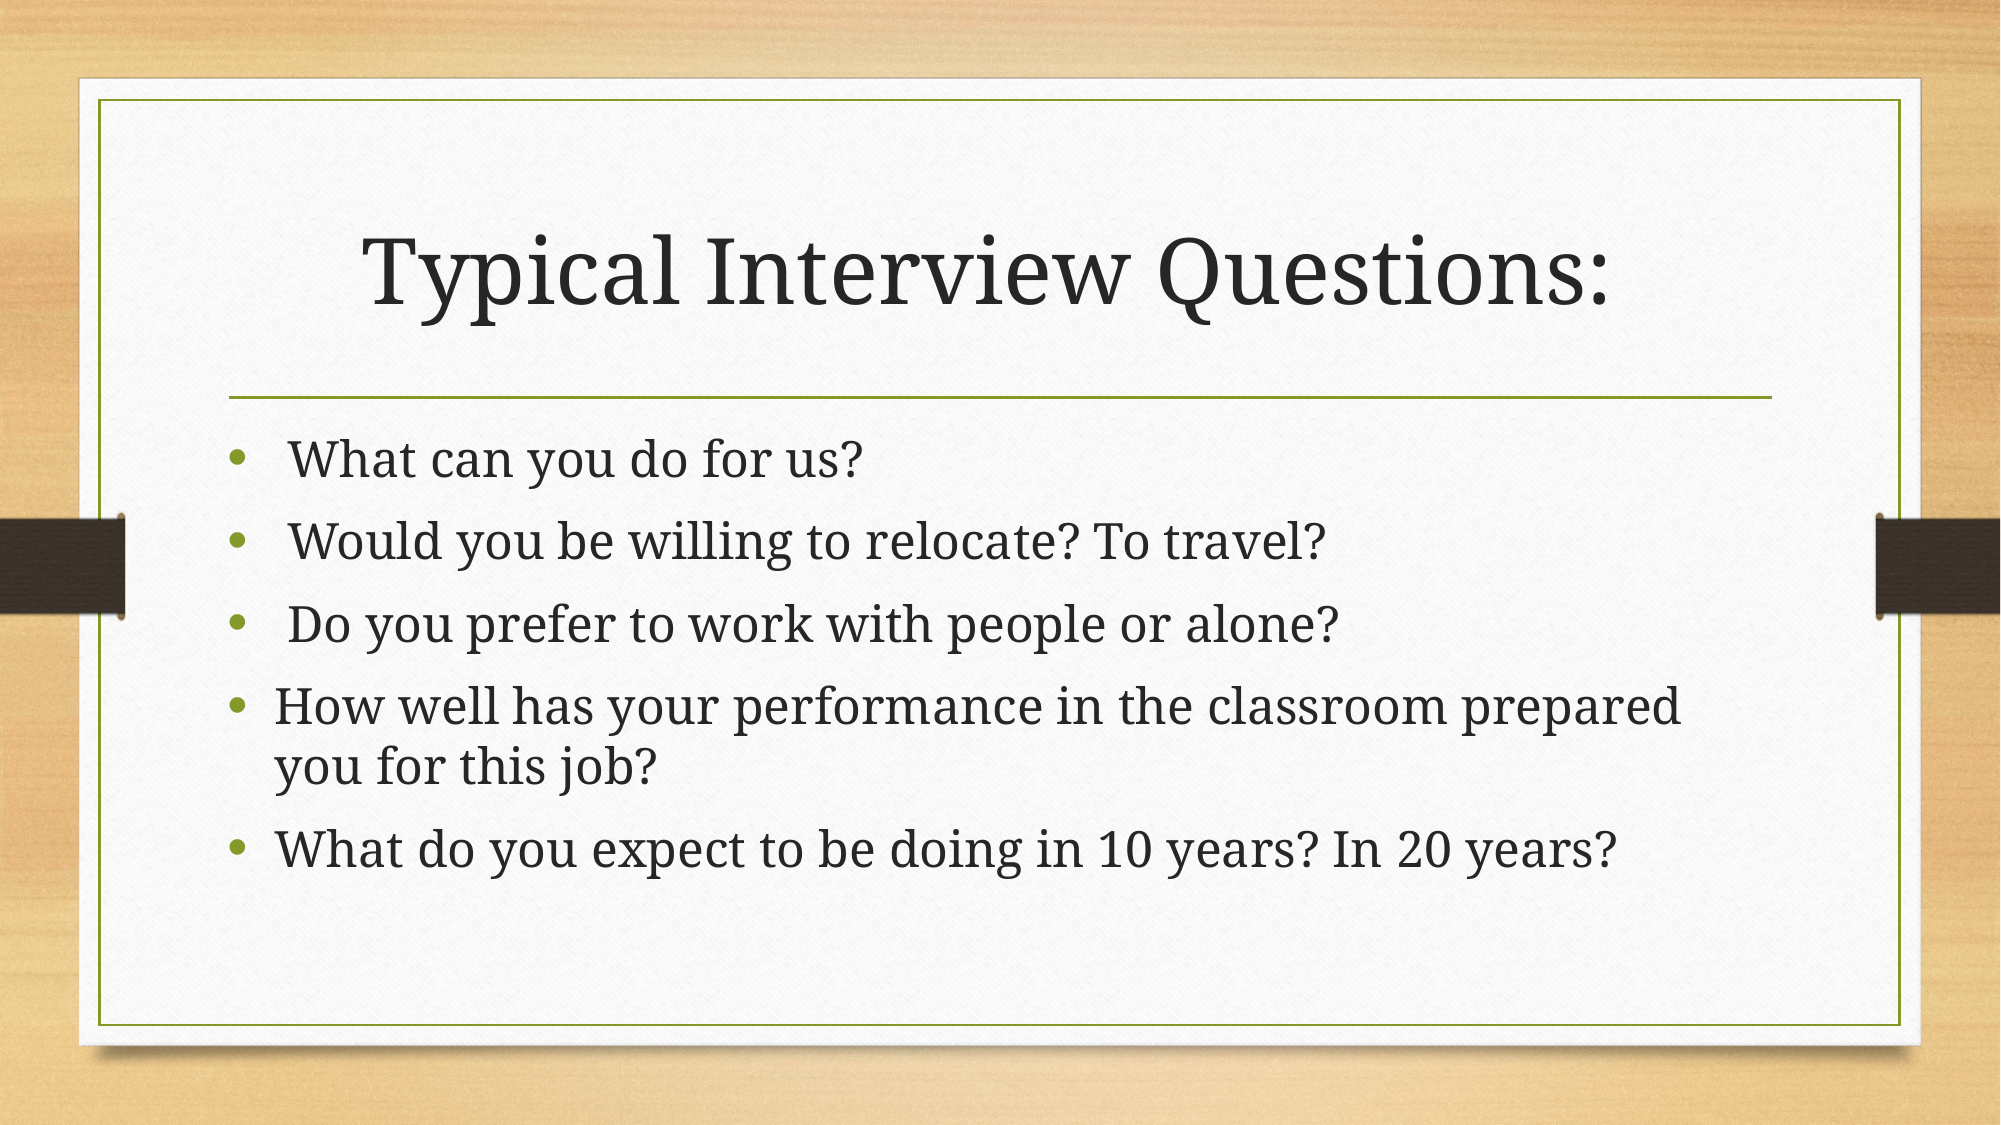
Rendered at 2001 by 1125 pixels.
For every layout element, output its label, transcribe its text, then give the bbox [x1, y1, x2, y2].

picture [0, 0, 2001, 1125]
list What can you do for us? Would you be willing to relocate? To travel? Do you prefer to work with people or alone? How well has your performance in the classroom prepared you for this job? What do you expect to be doing in 10 years? In 20 years? [212, 419, 1788, 964]
title Typical Interview Questions: [212, 161, 1788, 375]
